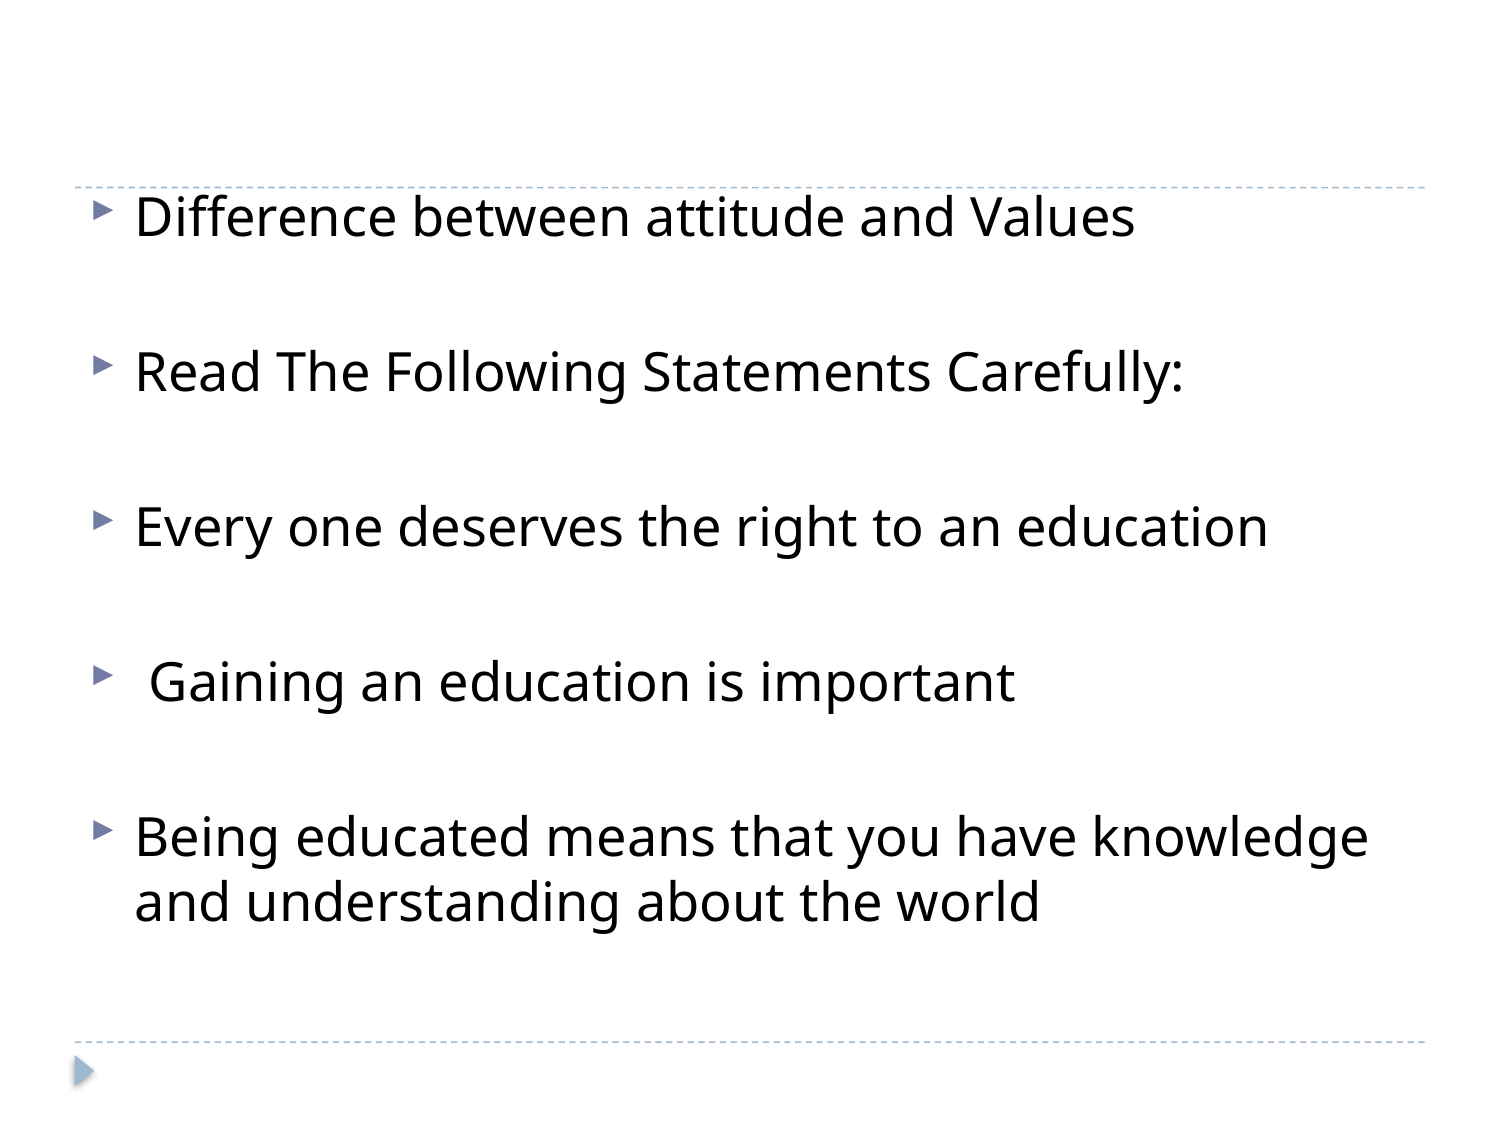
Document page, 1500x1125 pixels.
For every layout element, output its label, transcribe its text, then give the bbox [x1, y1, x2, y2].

list Difference between attitude and Values Read The Following Statements Carefully: Every one deserves the right to an education Gaining an education is important Being educated means that you have knowledge and understanding about the world [75, 174, 1425, 1100]
